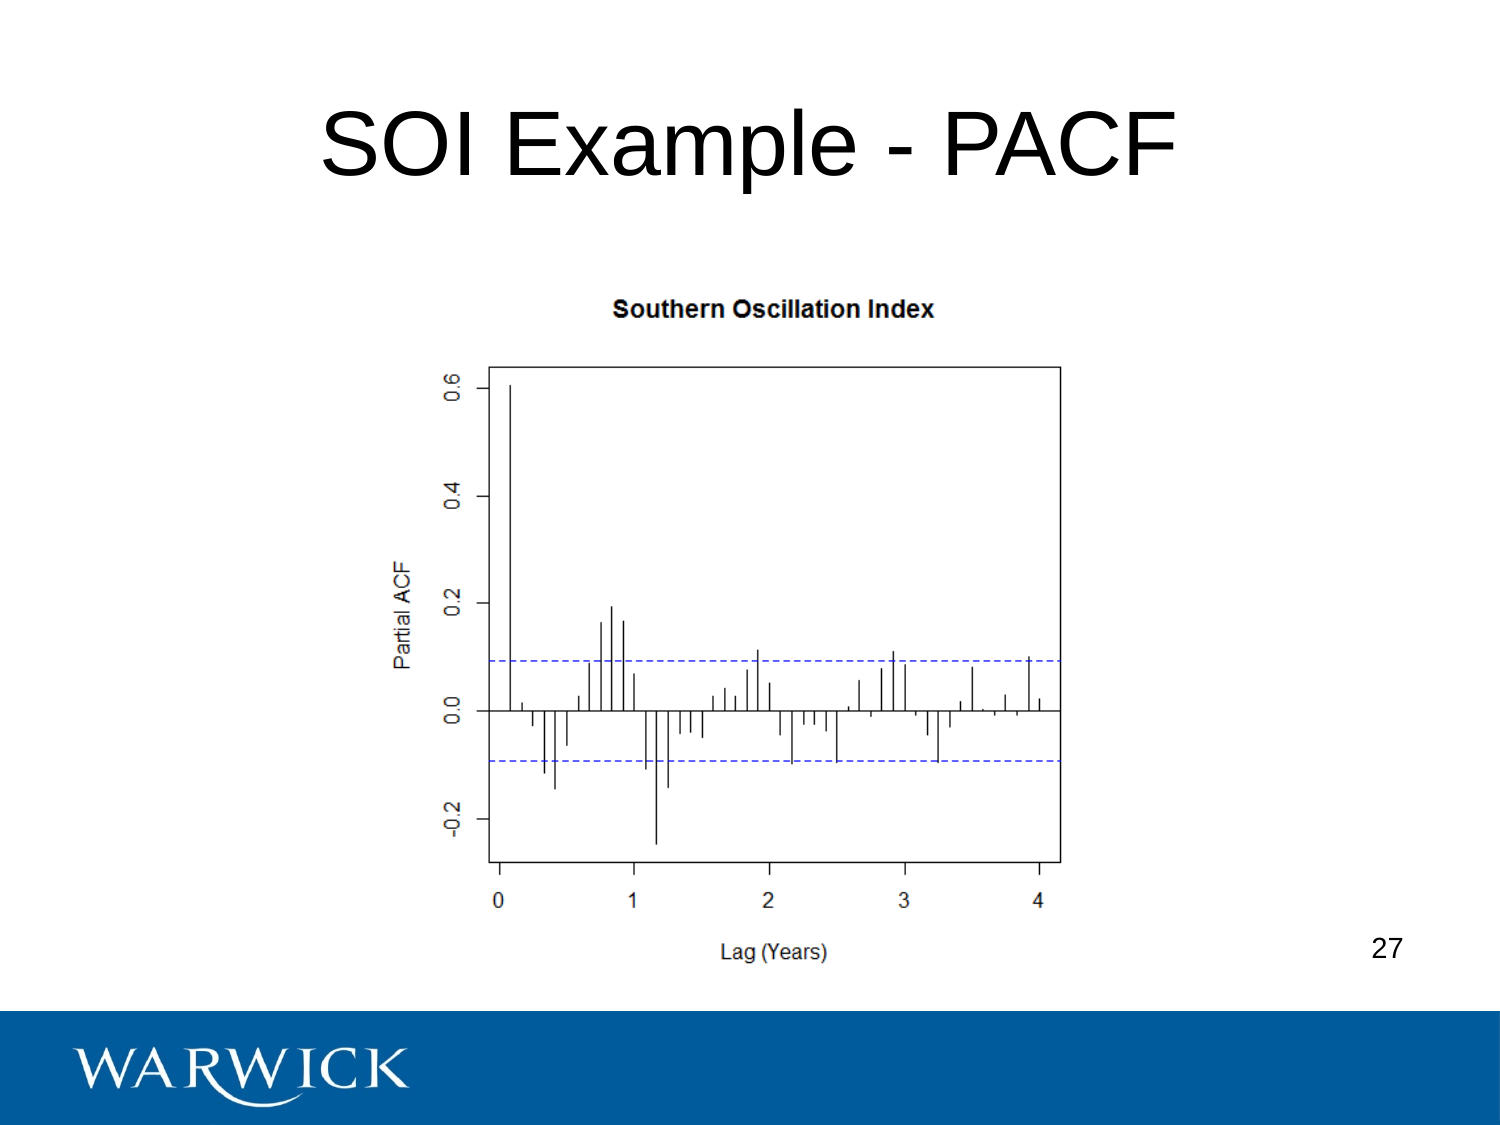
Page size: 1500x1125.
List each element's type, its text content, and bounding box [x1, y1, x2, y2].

picture [385, 263, 1115, 991]
title SOI Example - PACF [75, 45, 1425, 233]
picture [0, 1011, 1500, 1125]
slide_number 27 [1107, 921, 1419, 1000]
